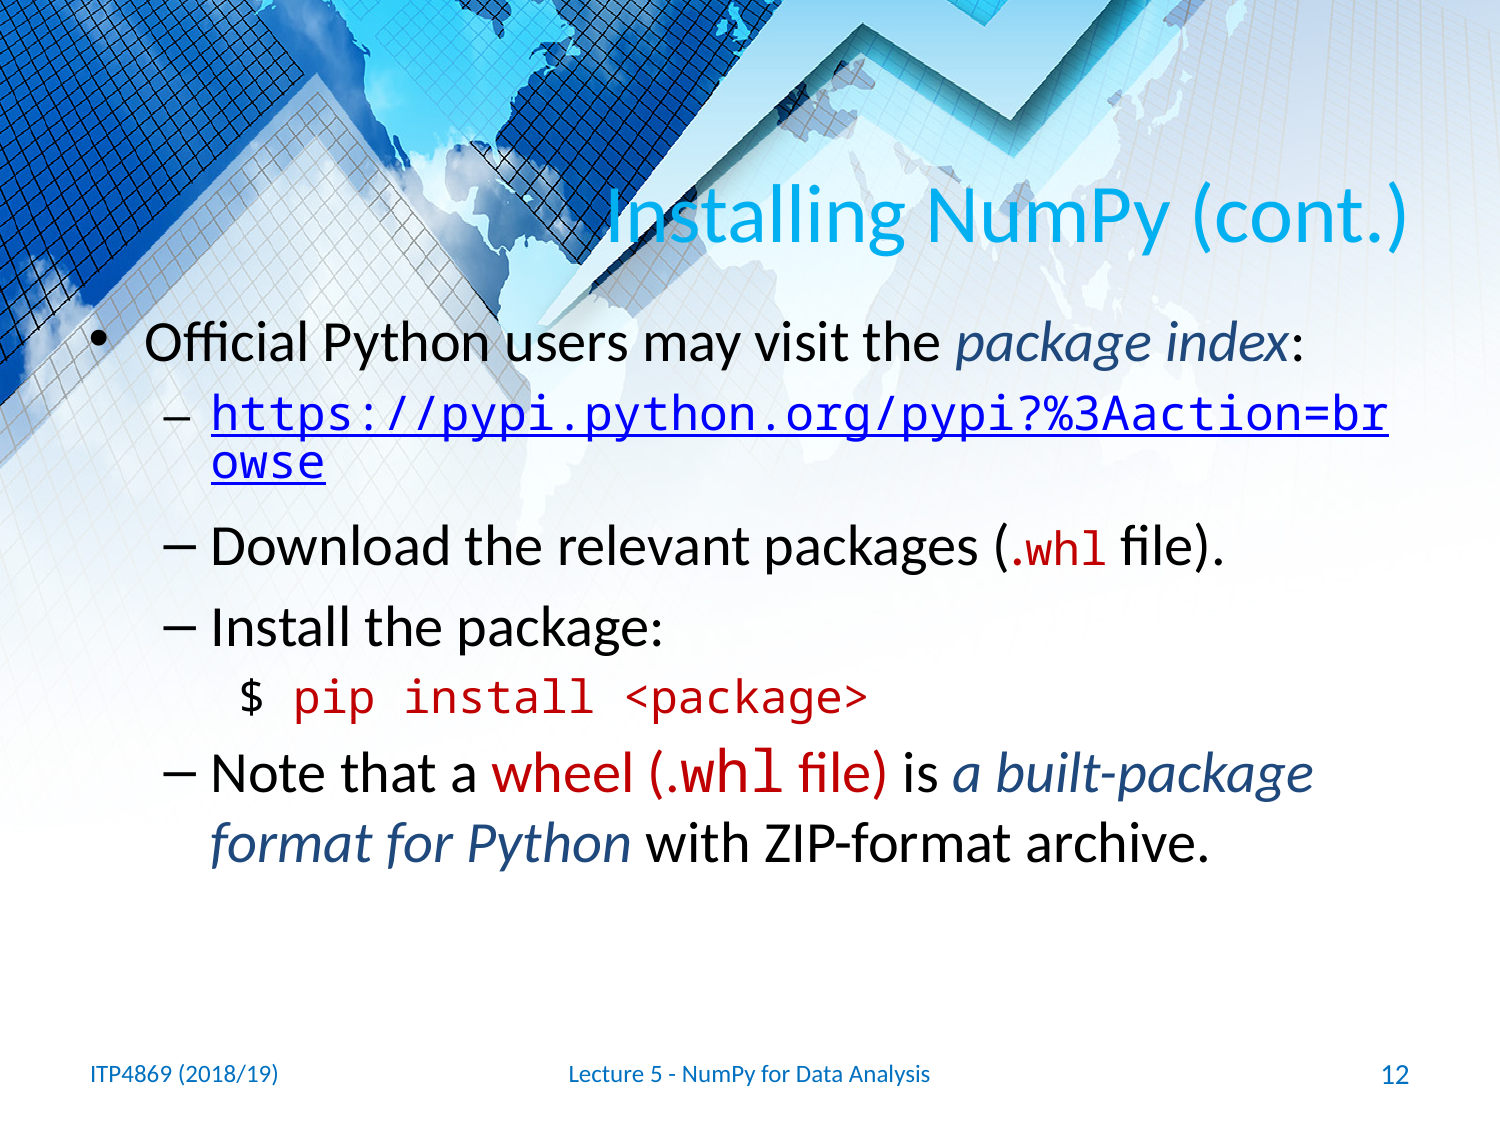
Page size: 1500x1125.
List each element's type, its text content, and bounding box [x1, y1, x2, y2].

footer Lecture 5 - NumPy for Data Analysis [512, 1042, 988, 1103]
list Official Python users may visit the package index: https://pypi.python.org/pypi?%3Aaction=browse Download the relevant packages (.whl file). Install the package: $ pip install <package> Note that a wheel (.whl file) is a built-package format for Python with ZIP-format archive. [73, 295, 1427, 1031]
slide_number ITP4869 (2018/19) [75, 1042, 425, 1103]
title Installing NumPy (cont.) [73, 128, 1427, 290]
picture [0, 0, 1500, 1125]
slide_number 12 [1074, 1042, 1425, 1103]
